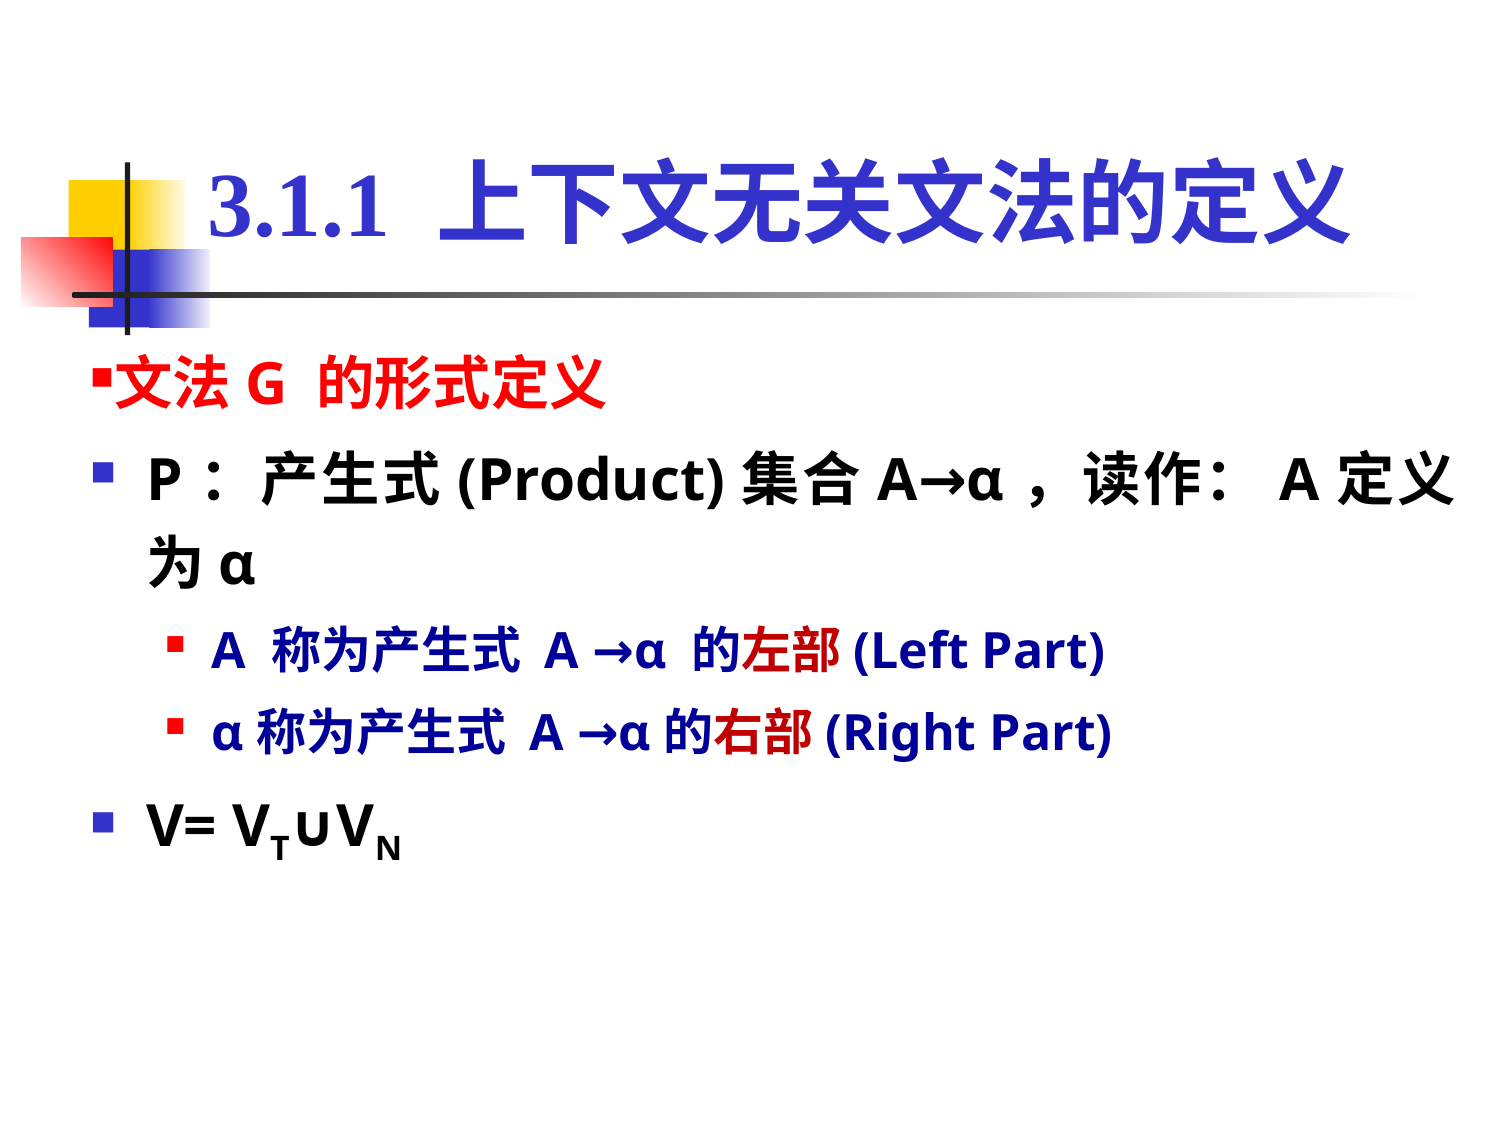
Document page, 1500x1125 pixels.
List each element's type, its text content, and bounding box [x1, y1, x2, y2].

list 文法G 的形式定义 P：产生式(Product)集合A→α，读作：A定义为α A 称为产生式 A →α 的左部(Left Part) α称为产生式 A →α的右部(Right Part) V= VT∪VN [74, 324, 1471, 1001]
title 3.1.1 上下文无关文法的定义 [149, 124, 1411, 263]
